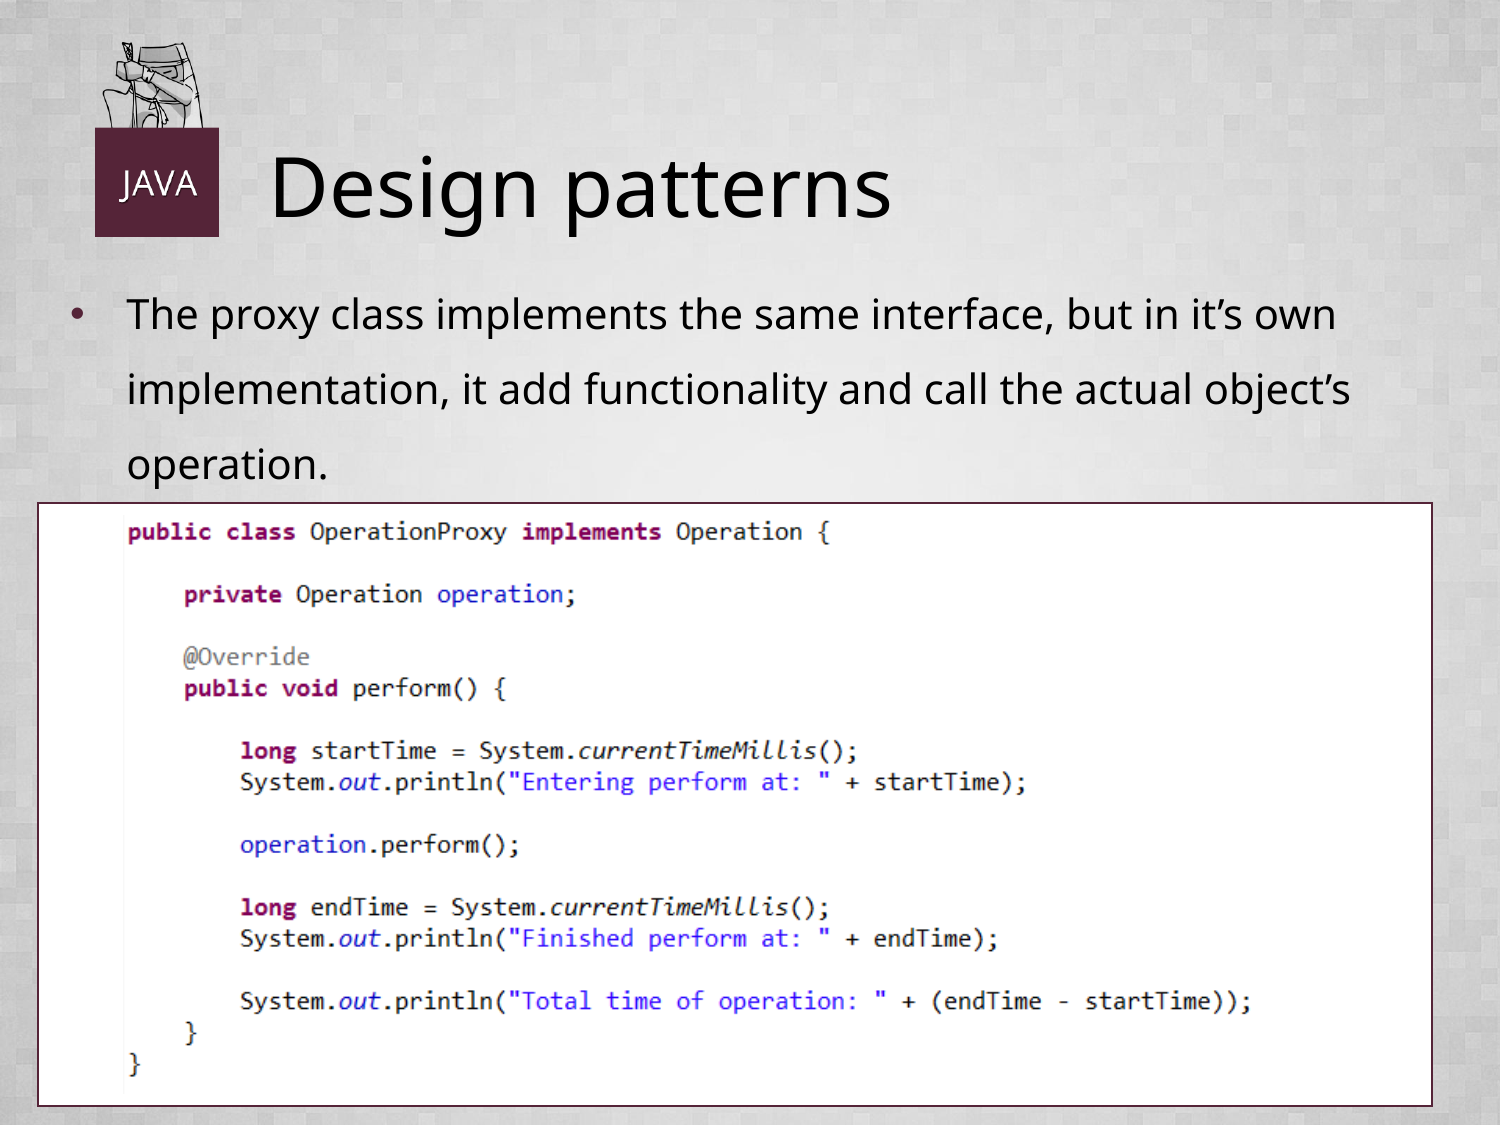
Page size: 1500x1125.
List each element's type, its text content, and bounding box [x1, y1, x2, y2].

picture [123, 515, 1289, 1094]
title Design patterns [253, 90, 1500, 279]
text_box The proxy class implements the same interface, but in it’s own implementation, it add functionality and call the actual object’s operation. [55, 255, 1390, 681]
text_box [38, 503, 1432, 1106]
picture [0, 0, 1500, 1125]
